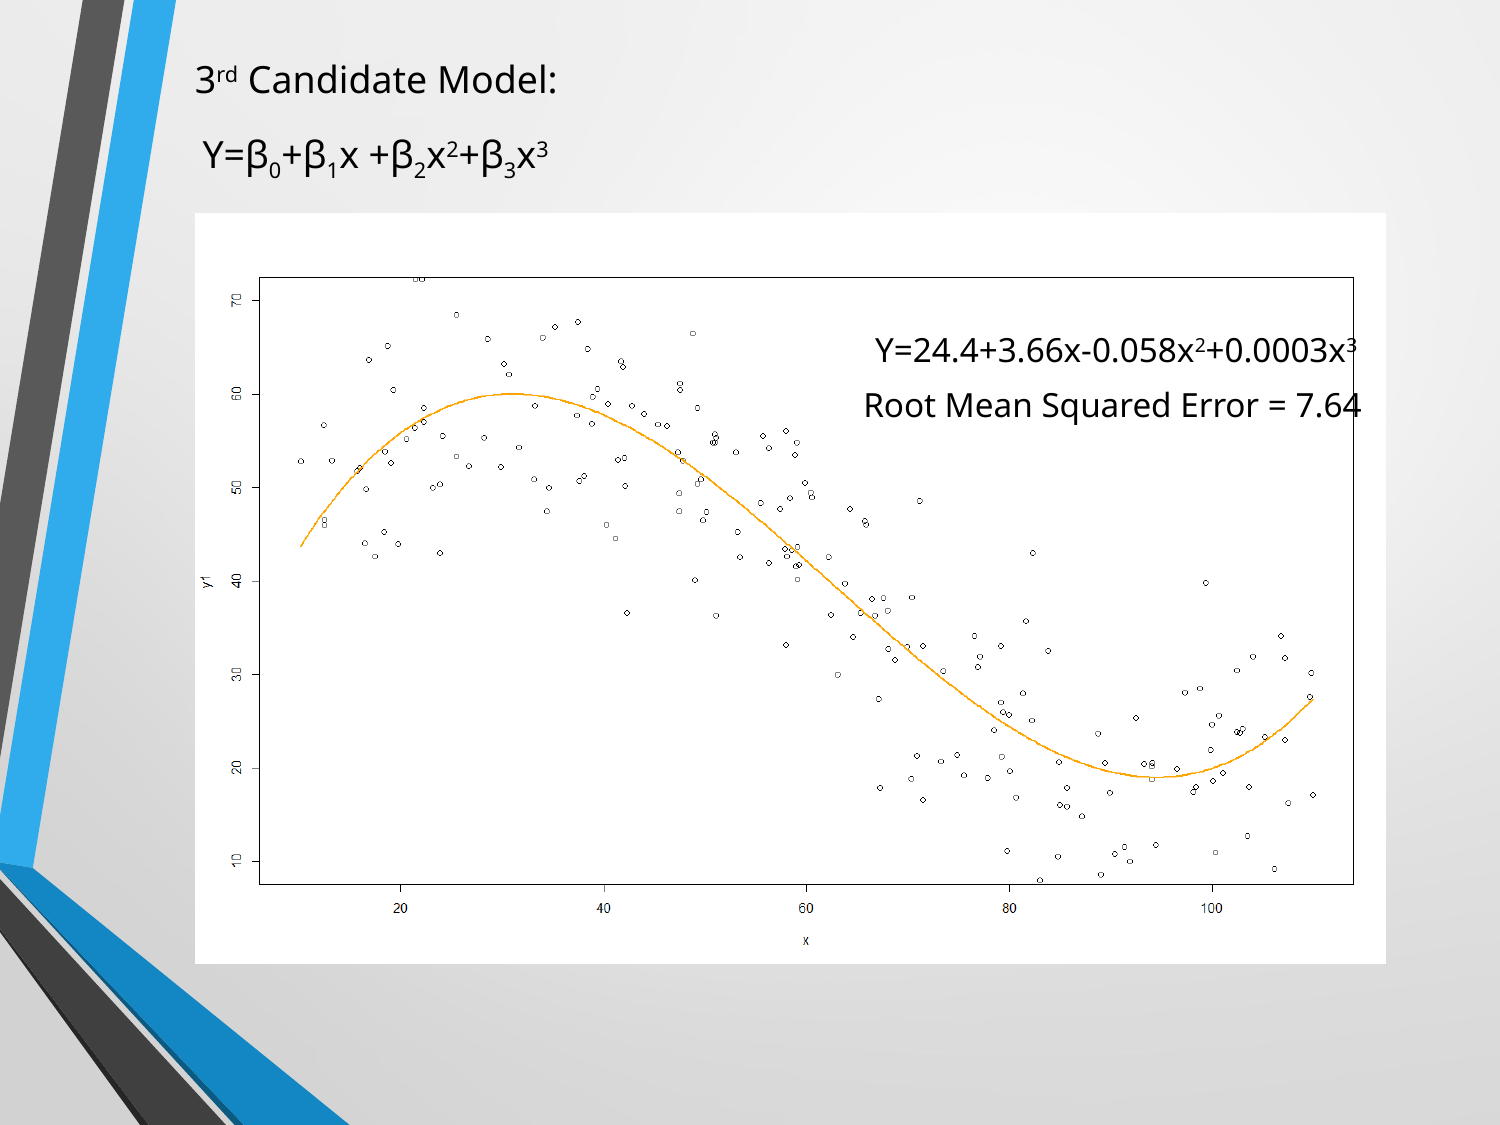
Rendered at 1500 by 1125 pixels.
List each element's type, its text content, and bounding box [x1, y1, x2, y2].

text_box 3rd Candidate Model: [180, 49, 583, 109]
text_box Y=β0+β1x +β2x2+β3x3 [187, 124, 564, 235]
picture [195, 213, 1386, 964]
